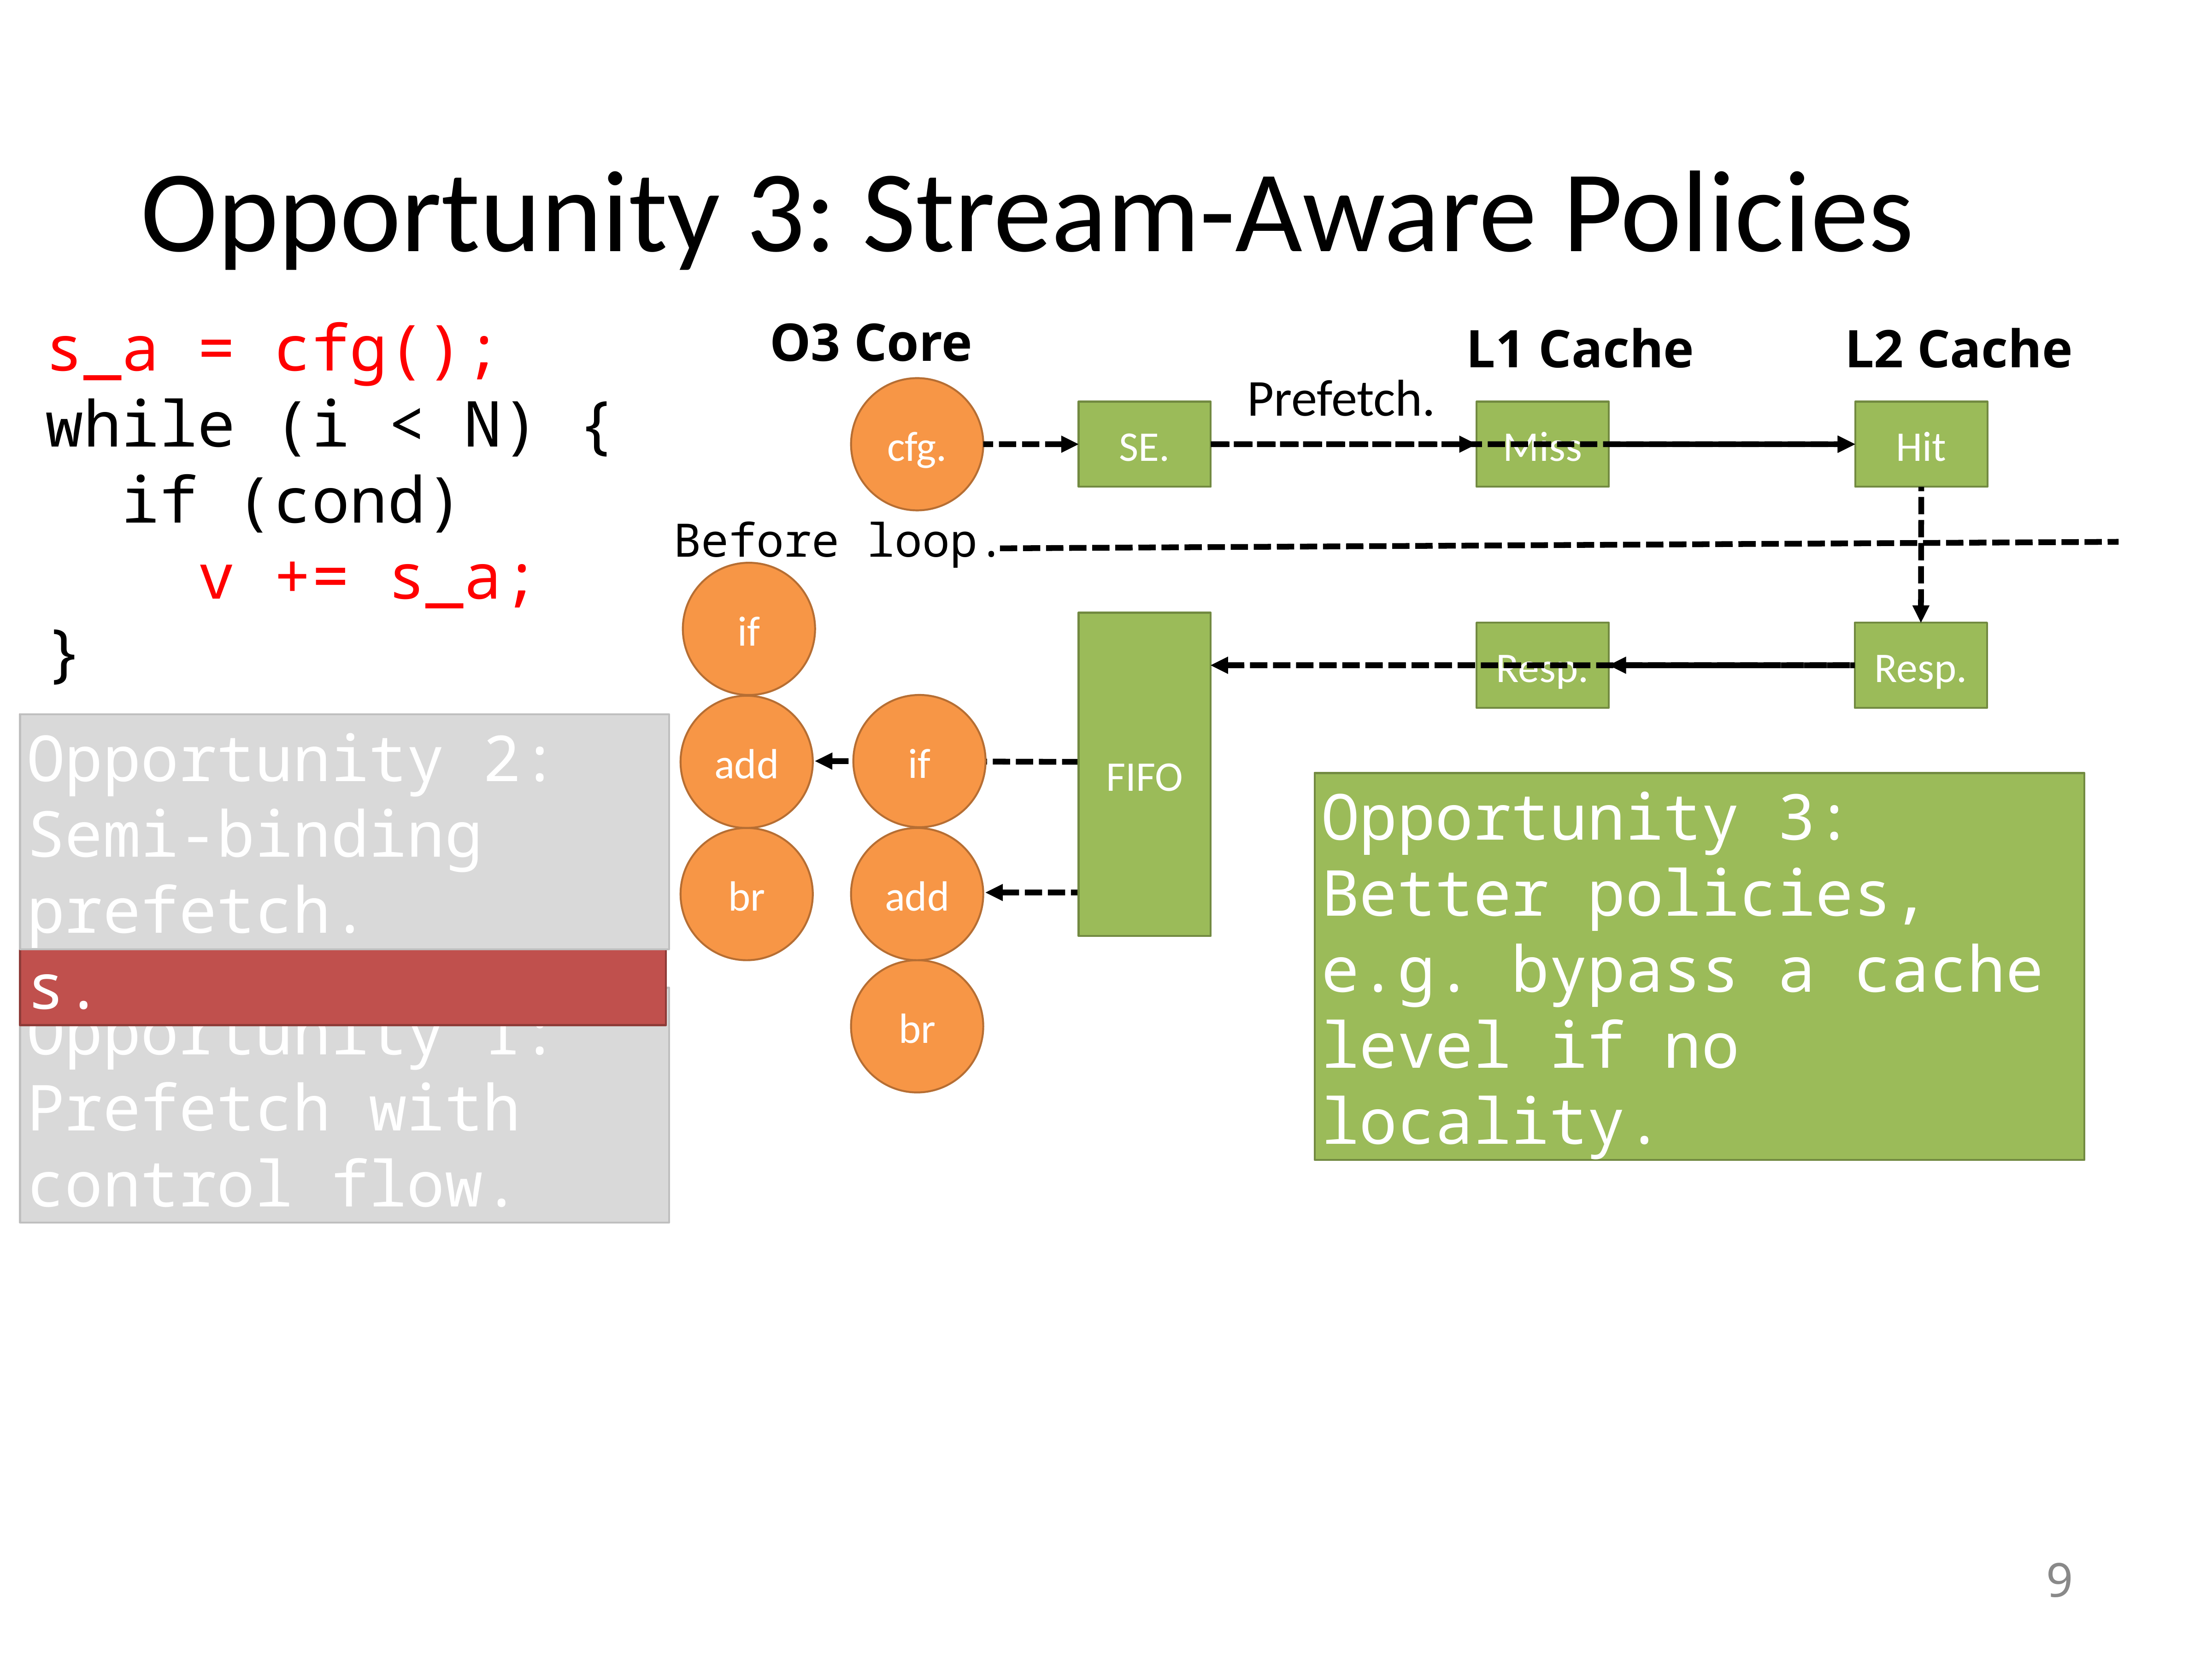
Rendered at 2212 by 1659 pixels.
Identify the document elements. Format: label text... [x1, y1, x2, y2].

text_box Opportunity 2: Semi-binding prefetch. [19, 713, 670, 950]
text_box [1211, 669, 1855, 708]
text_box Before loop. [666, 507, 1012, 570]
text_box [1924, 541, 2119, 549]
text_box Opportunity 1: Prefetch with control flow. [19, 987, 670, 1224]
text_box Resp. [1857, 622, 1988, 709]
text_box if [682, 570, 816, 695]
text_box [1858, 541, 1918, 549]
text_box cfg. [850, 377, 984, 512]
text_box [680, 695, 983, 1093]
text_box FIFO [1077, 612, 1212, 937]
title Opportunity 3: Stream-Aware Policies [112, 66, 2104, 343]
text_box SE. [1077, 400, 1212, 488]
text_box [1000, 541, 1207, 549]
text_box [985, 761, 1079, 893]
text_box Opportunity 3: Better policies, e.g. bypass a cache level if no locality. [1314, 772, 2085, 1161]
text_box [1211, 401, 1855, 444]
text_box Hit [1854, 400, 1988, 488]
text_box L2 Cache [1838, 312, 2080, 382]
text_box O3 Core [763, 306, 980, 375]
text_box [1211, 444, 1855, 665]
text_box Overhead 2: Repeated address computation/loads. [19, 950, 667, 1026]
text_box s_a = cfg(); while (i < N) { if (cond) v += s_a; } [39, 304, 645, 691]
slide_number 9 [1585, 1537, 2101, 1626]
text_box Prefetch. [1240, 360, 1443, 400]
text_box L1 Cache [1459, 312, 1701, 382]
